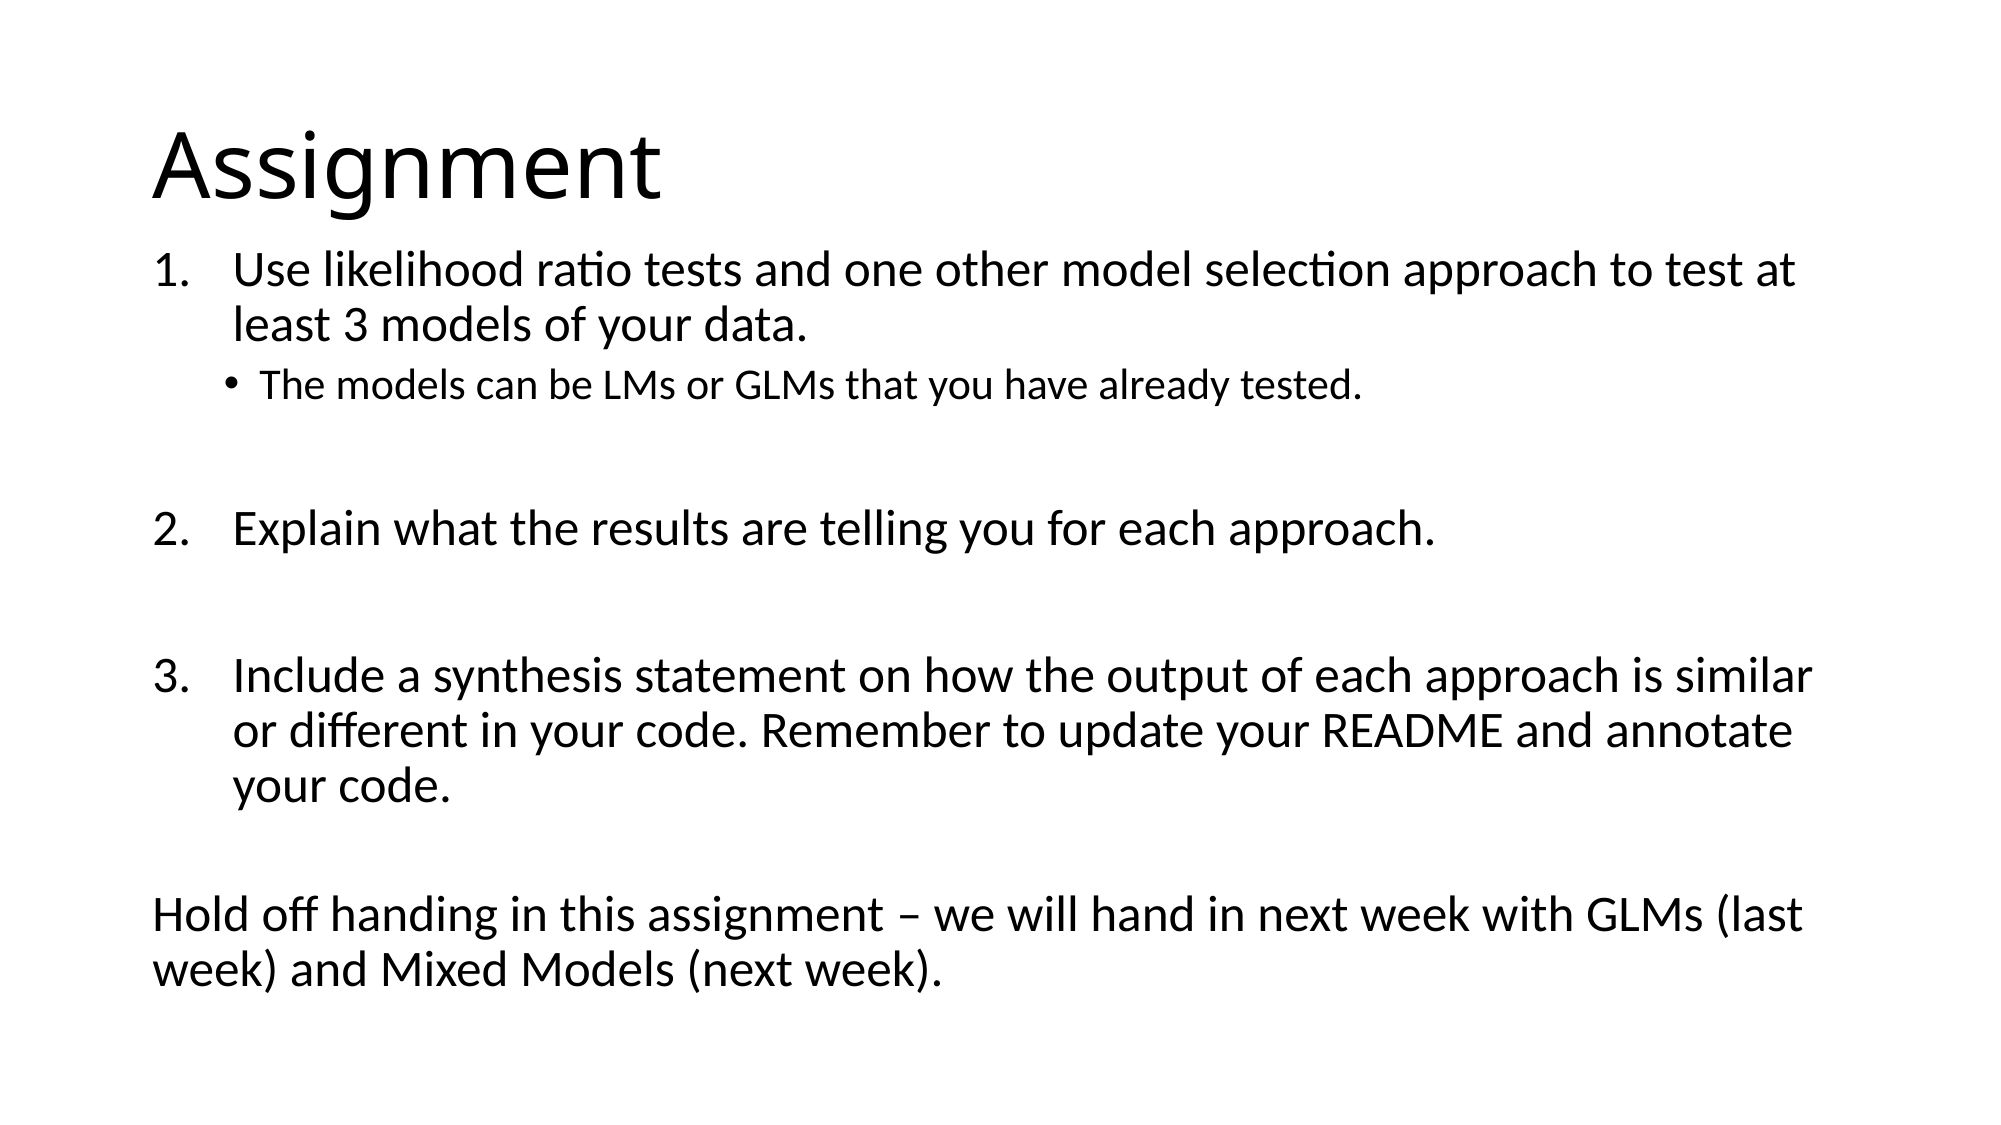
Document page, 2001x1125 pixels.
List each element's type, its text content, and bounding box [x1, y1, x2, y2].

list Use likelihood ratio tests and one other model selection approach to test at least 3 models of your data. The models can be LMs or GLMs that you have already tested. Explain what the results are telling you for each approach. Include a synthesis statement on how the output of each approach is similar or different in your code. Remember to update your README and annotate your code. Hold off handing in this assignment – we will hand in next week with GLMs (last week) and Mixed Models (next week). [137, 234, 1863, 1014]
title Assignment [137, 59, 1863, 234]
